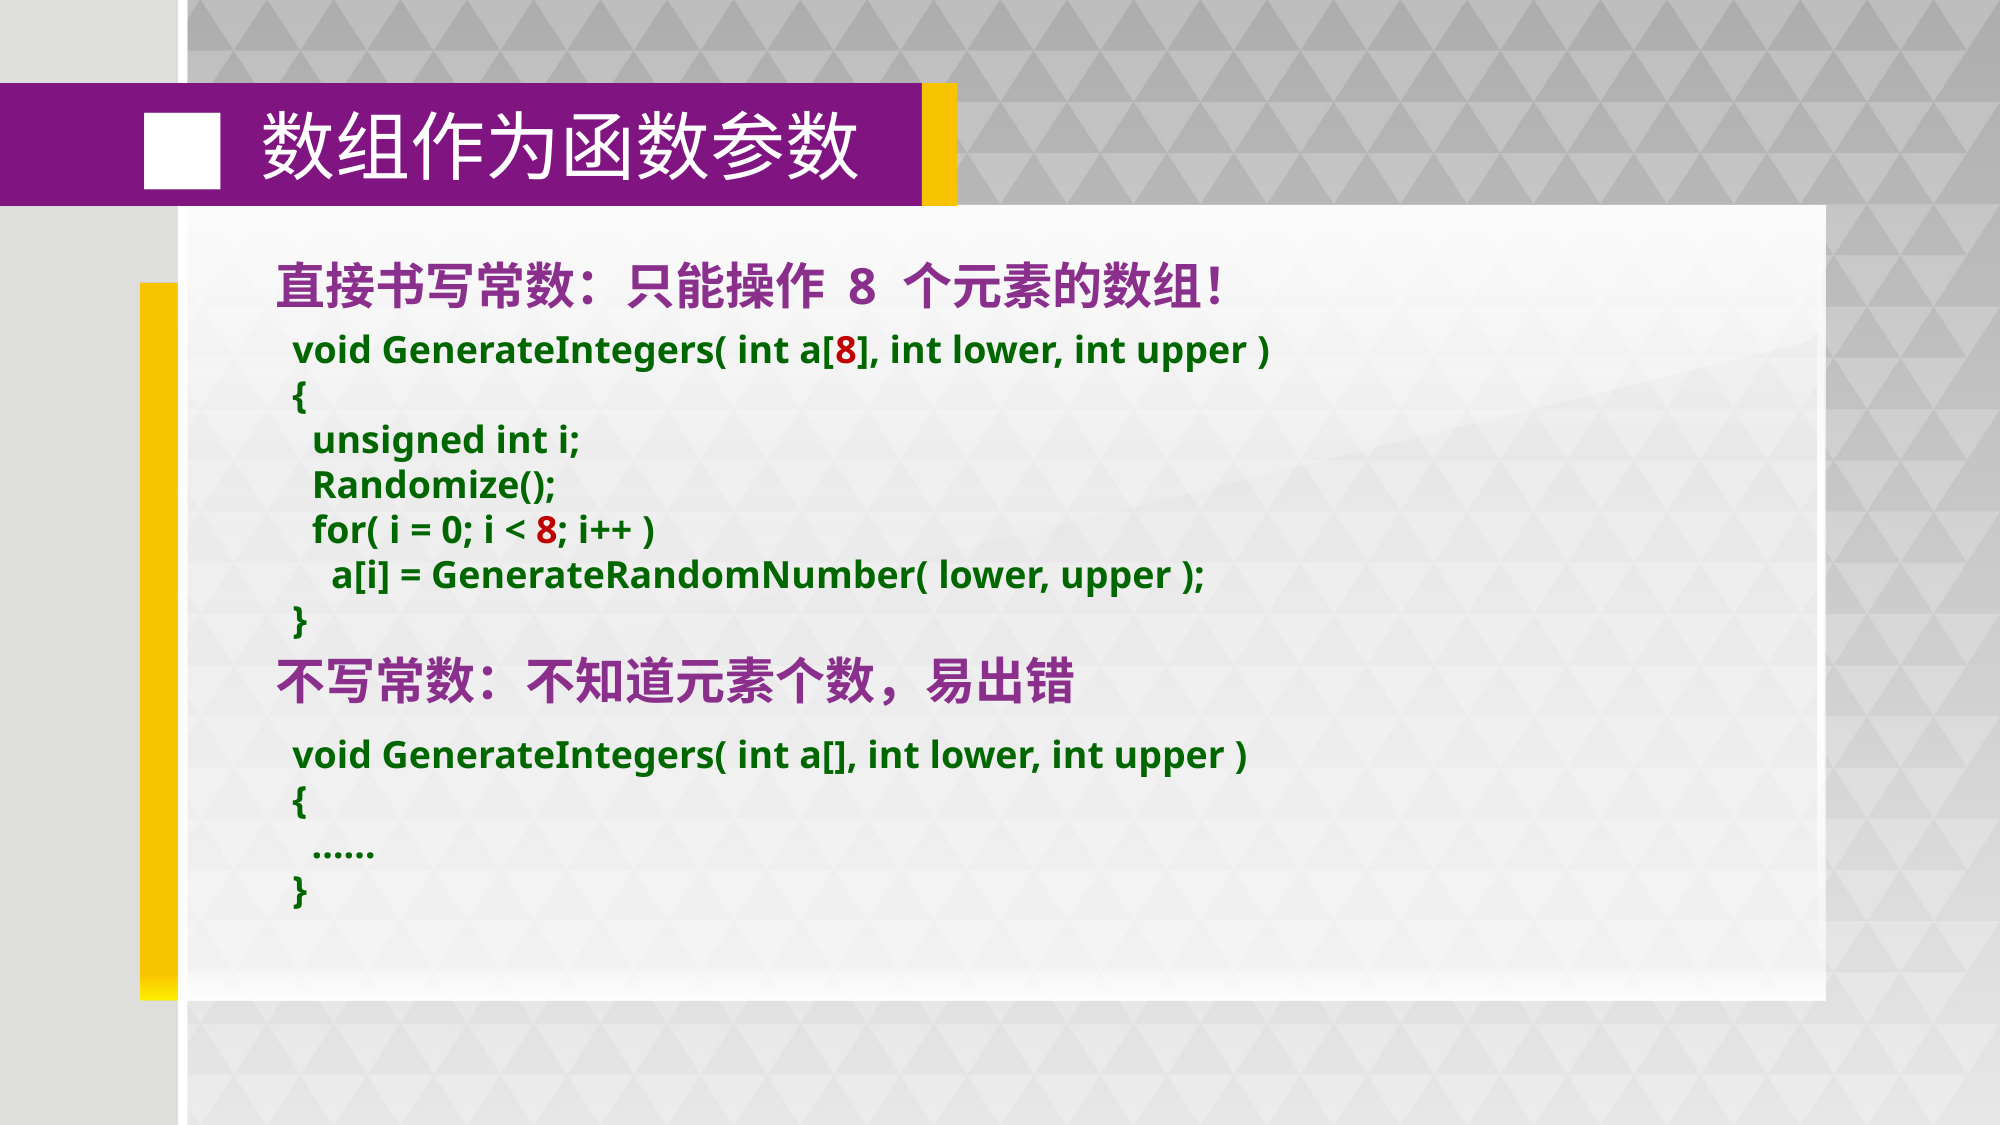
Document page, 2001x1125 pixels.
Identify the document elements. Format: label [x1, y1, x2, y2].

text_box [120, 69, 879, 206]
picture [0, 0, 2000, 1125]
